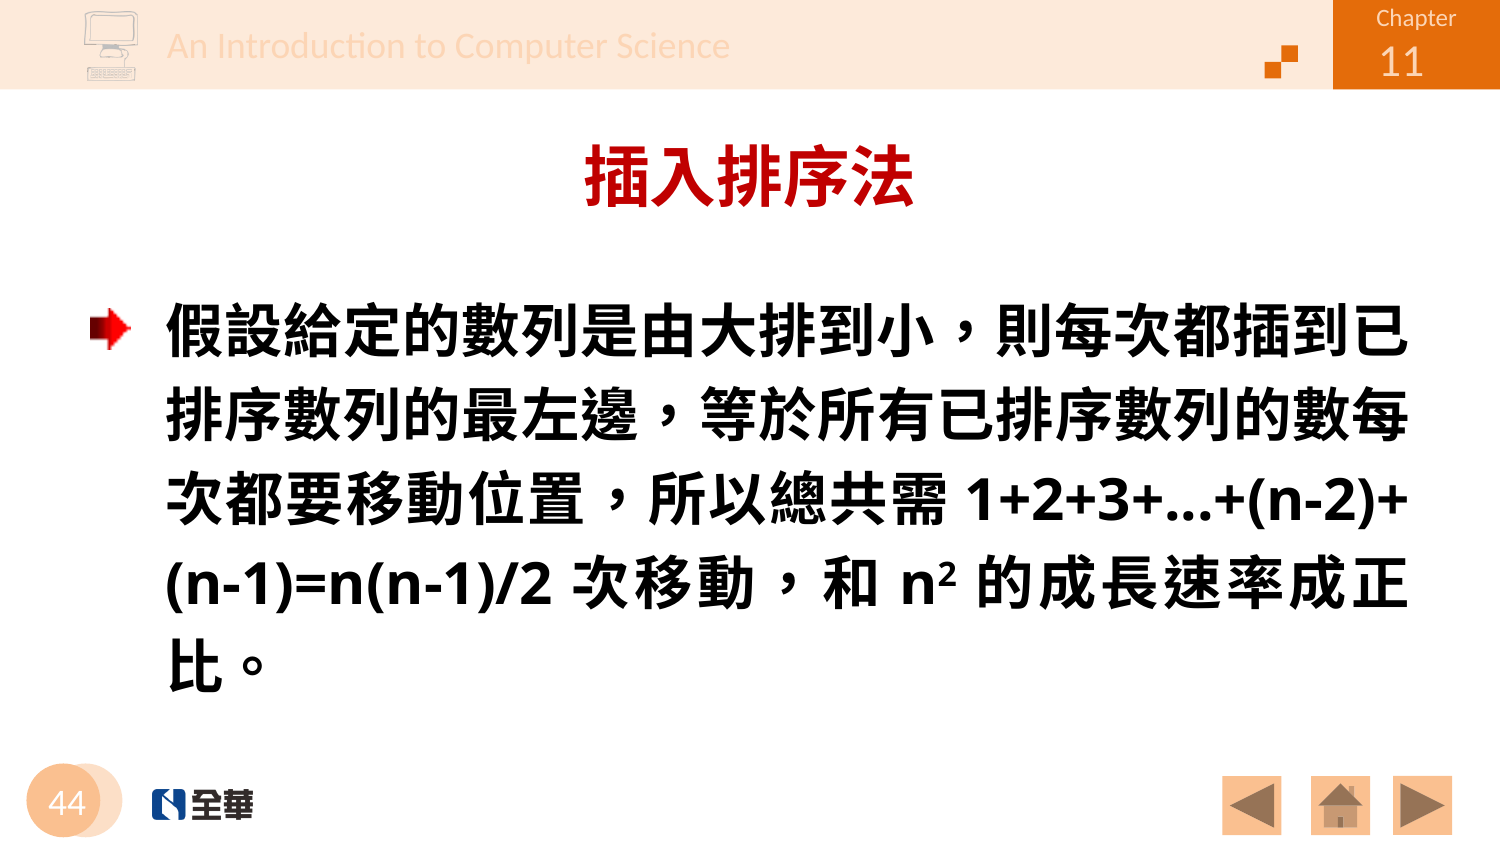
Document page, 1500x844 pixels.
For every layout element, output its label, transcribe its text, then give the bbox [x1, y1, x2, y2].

picture [84, 11, 138, 81]
title 插入排序法 [75, 104, 1425, 245]
picture [90, 308, 131, 350]
list 假設給定的數列是由大排到小，則每次都插到已排序數列的最左邊，等於所有已排序數列的數每次都要移動位置，所以總共需1+2+3+...+(n-2)+(n-1)=n(n-1)/2次移動，和n2的成長速率成正比。 [75, 272, 1425, 754]
picture [152, 789, 253, 820]
